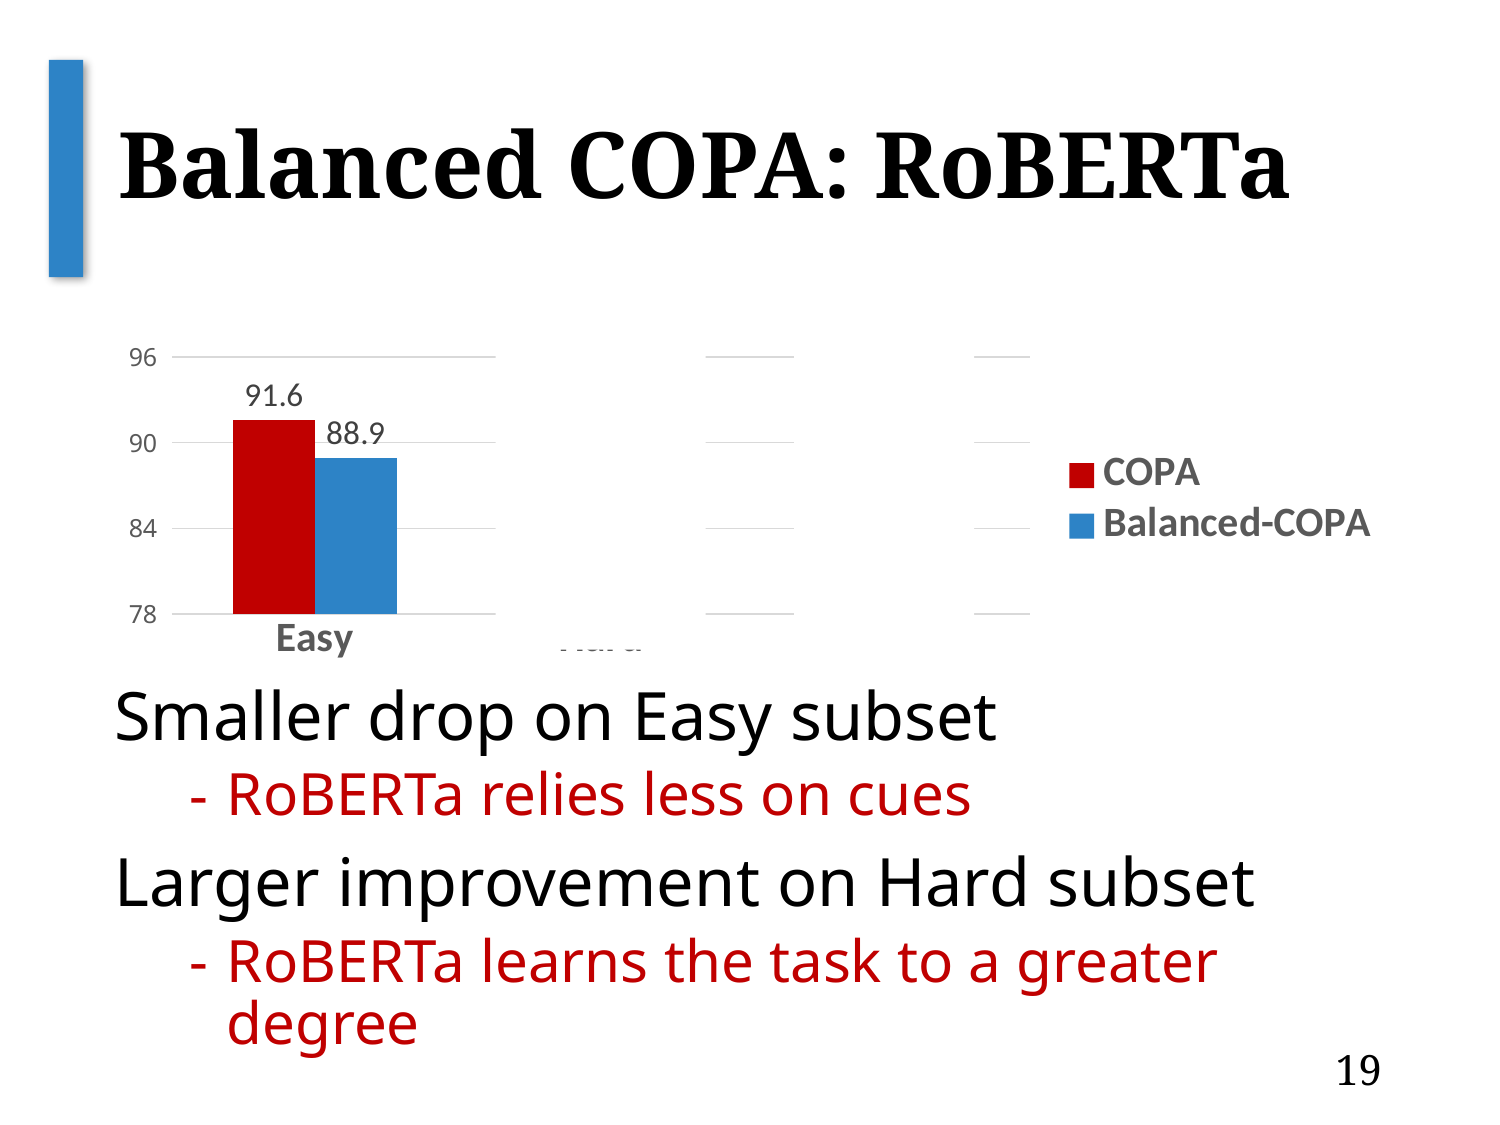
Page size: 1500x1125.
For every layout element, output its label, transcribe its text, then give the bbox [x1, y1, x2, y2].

chart [103, 333, 1397, 669]
title Balanced COPA: RoBERTa [103, 59, 1397, 278]
slide_number 19 [1317, 1042, 1397, 1103]
text_box Smaller drop on Easy subset RoBERTa relies less on cues Larger improvement on Hard subset RoBERTa learns the task to a greater degree [103, 677, 1397, 1083]
